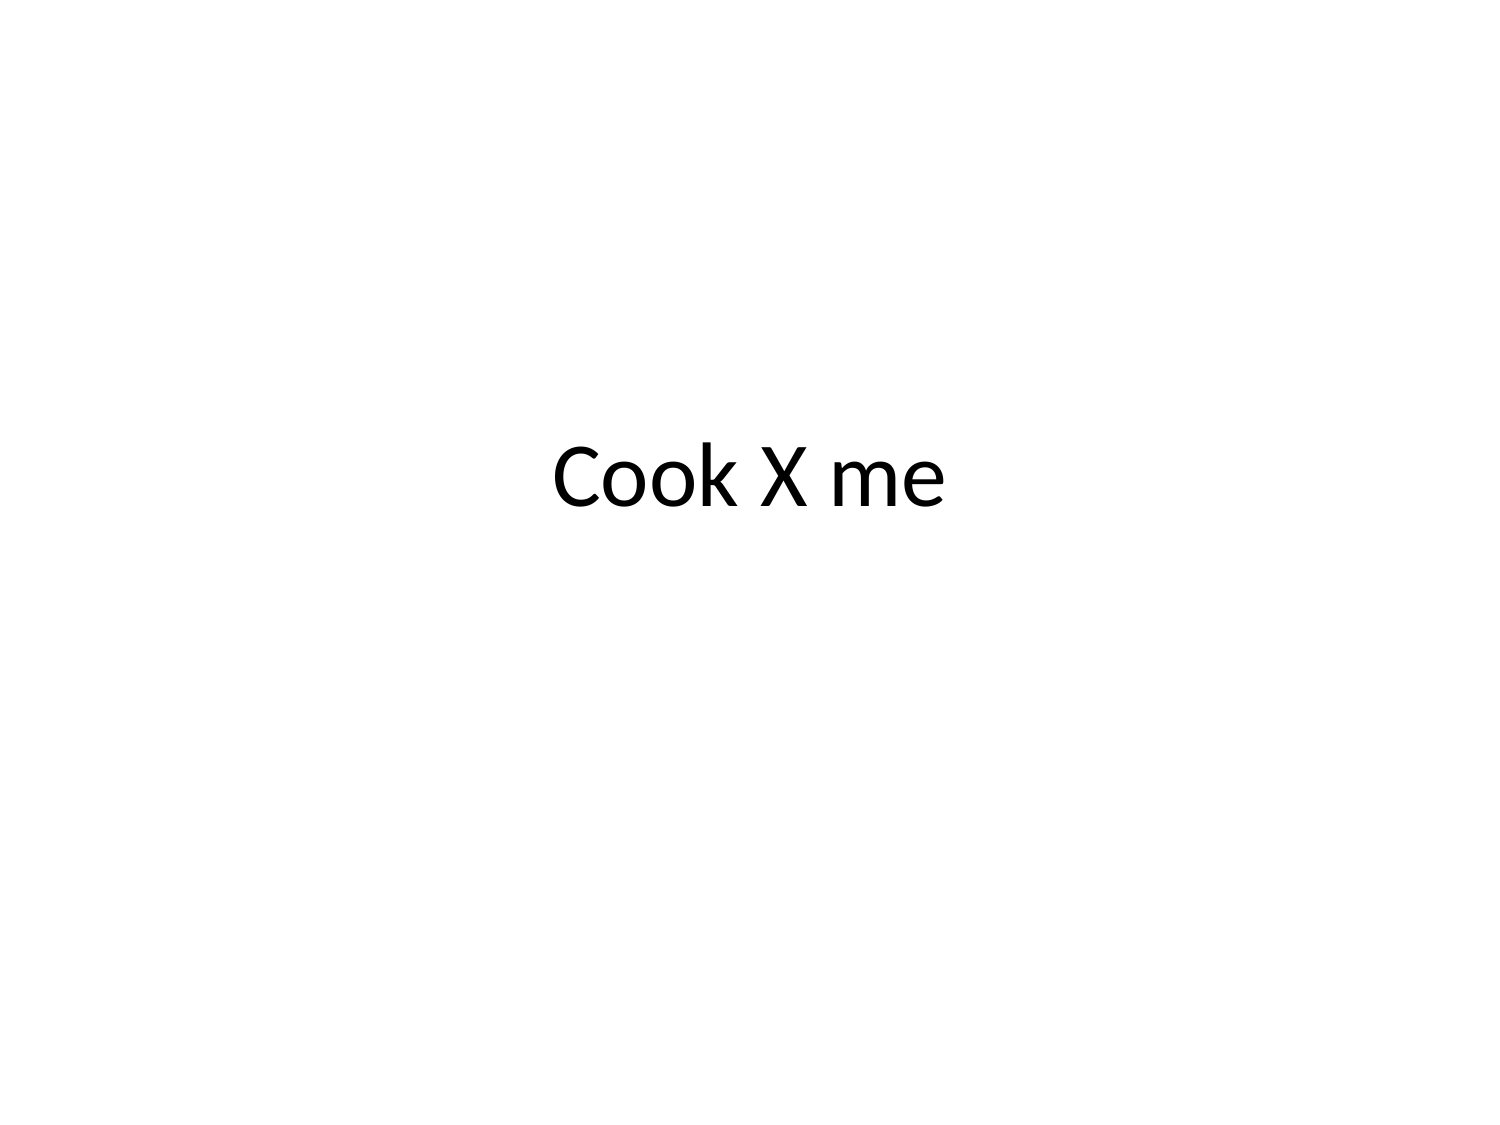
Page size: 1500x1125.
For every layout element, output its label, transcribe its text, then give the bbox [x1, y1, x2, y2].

title Cook X me [112, 349, 1388, 591]
